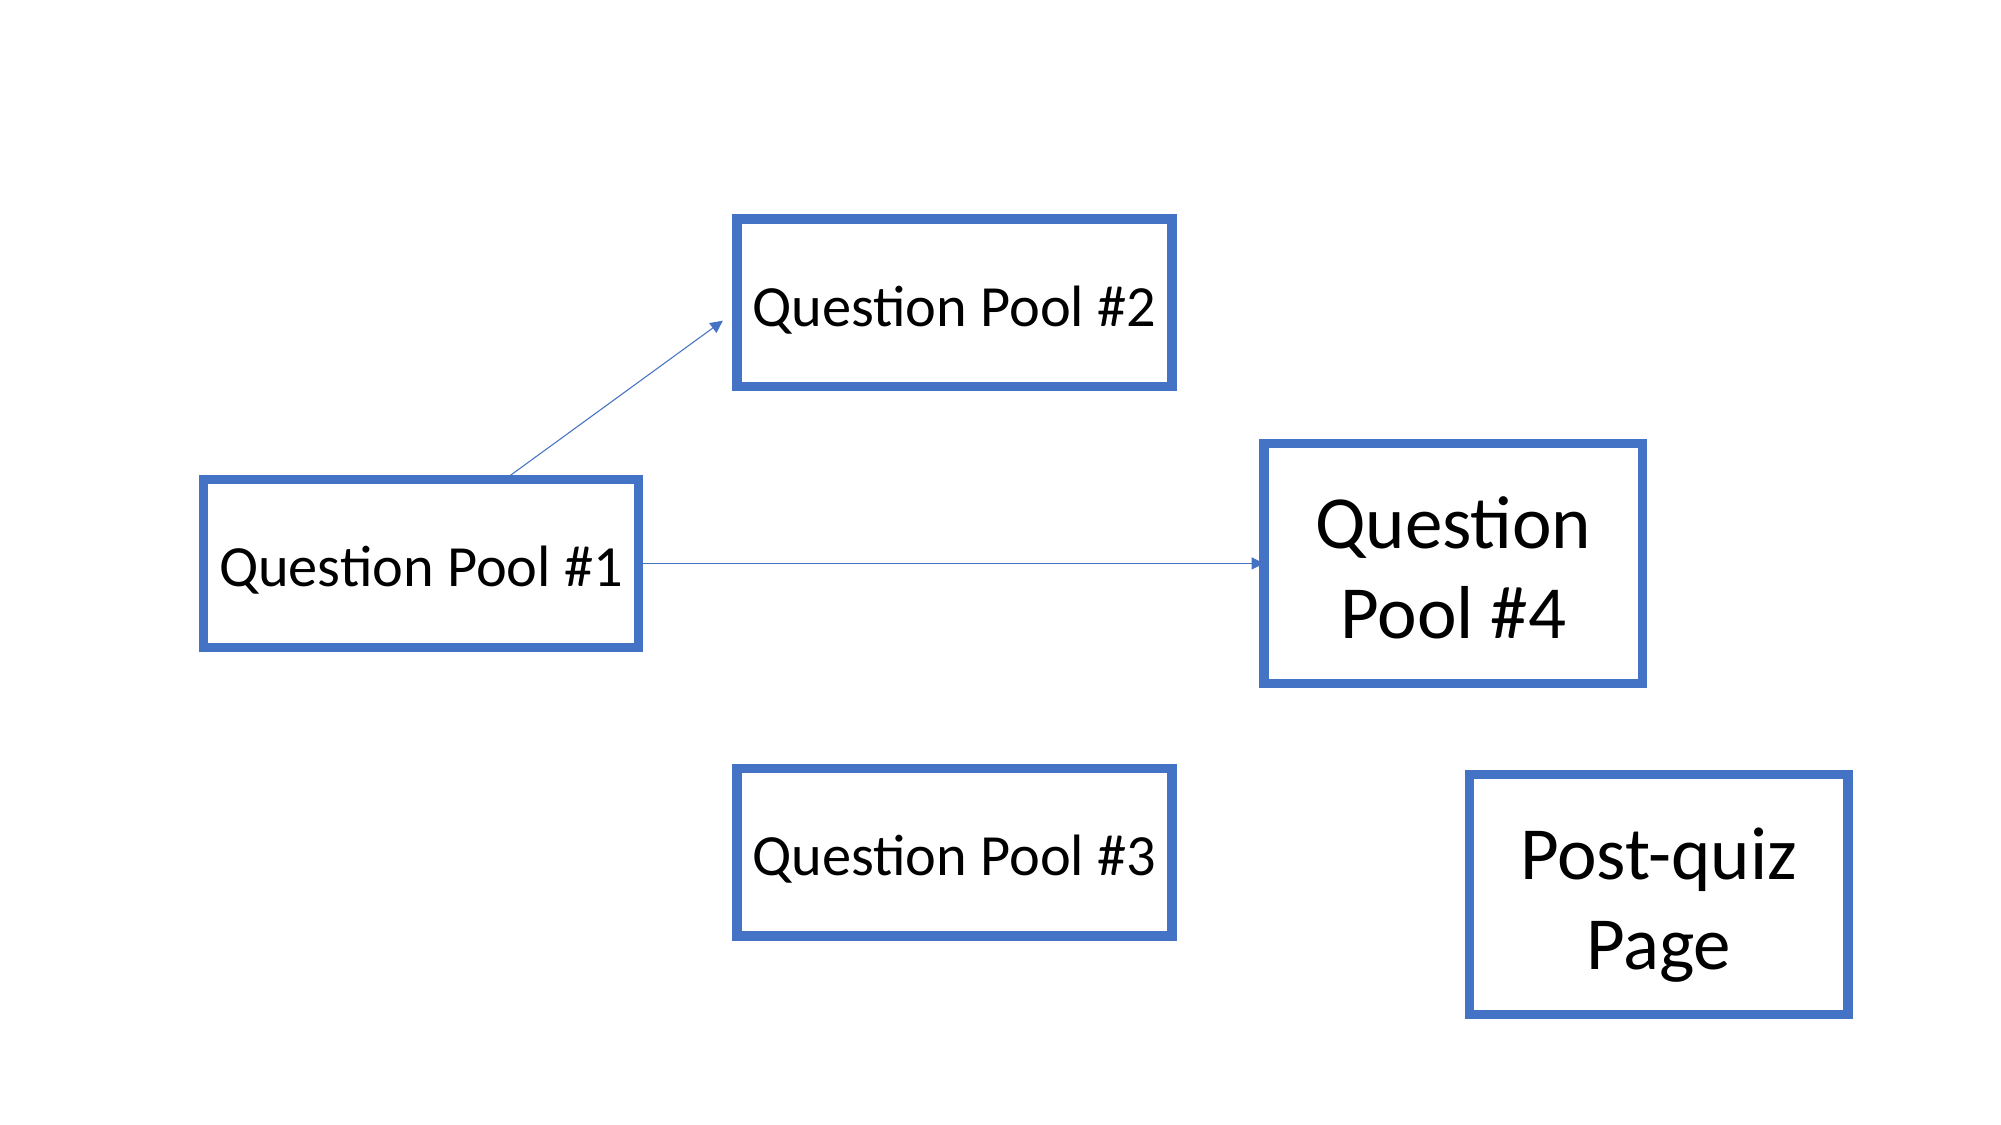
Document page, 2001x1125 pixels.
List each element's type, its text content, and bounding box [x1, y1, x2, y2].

text_box Question Pool #4 [1263, 442, 1644, 684]
text_box Question Pool #2 [736, 218, 1173, 388]
text_box Question Pool #1 [202, 479, 639, 648]
text_box Post-quiz Page [1468, 774, 1849, 1016]
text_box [505, 320, 723, 479]
text_box Question Pool #3 [736, 767, 1173, 937]
